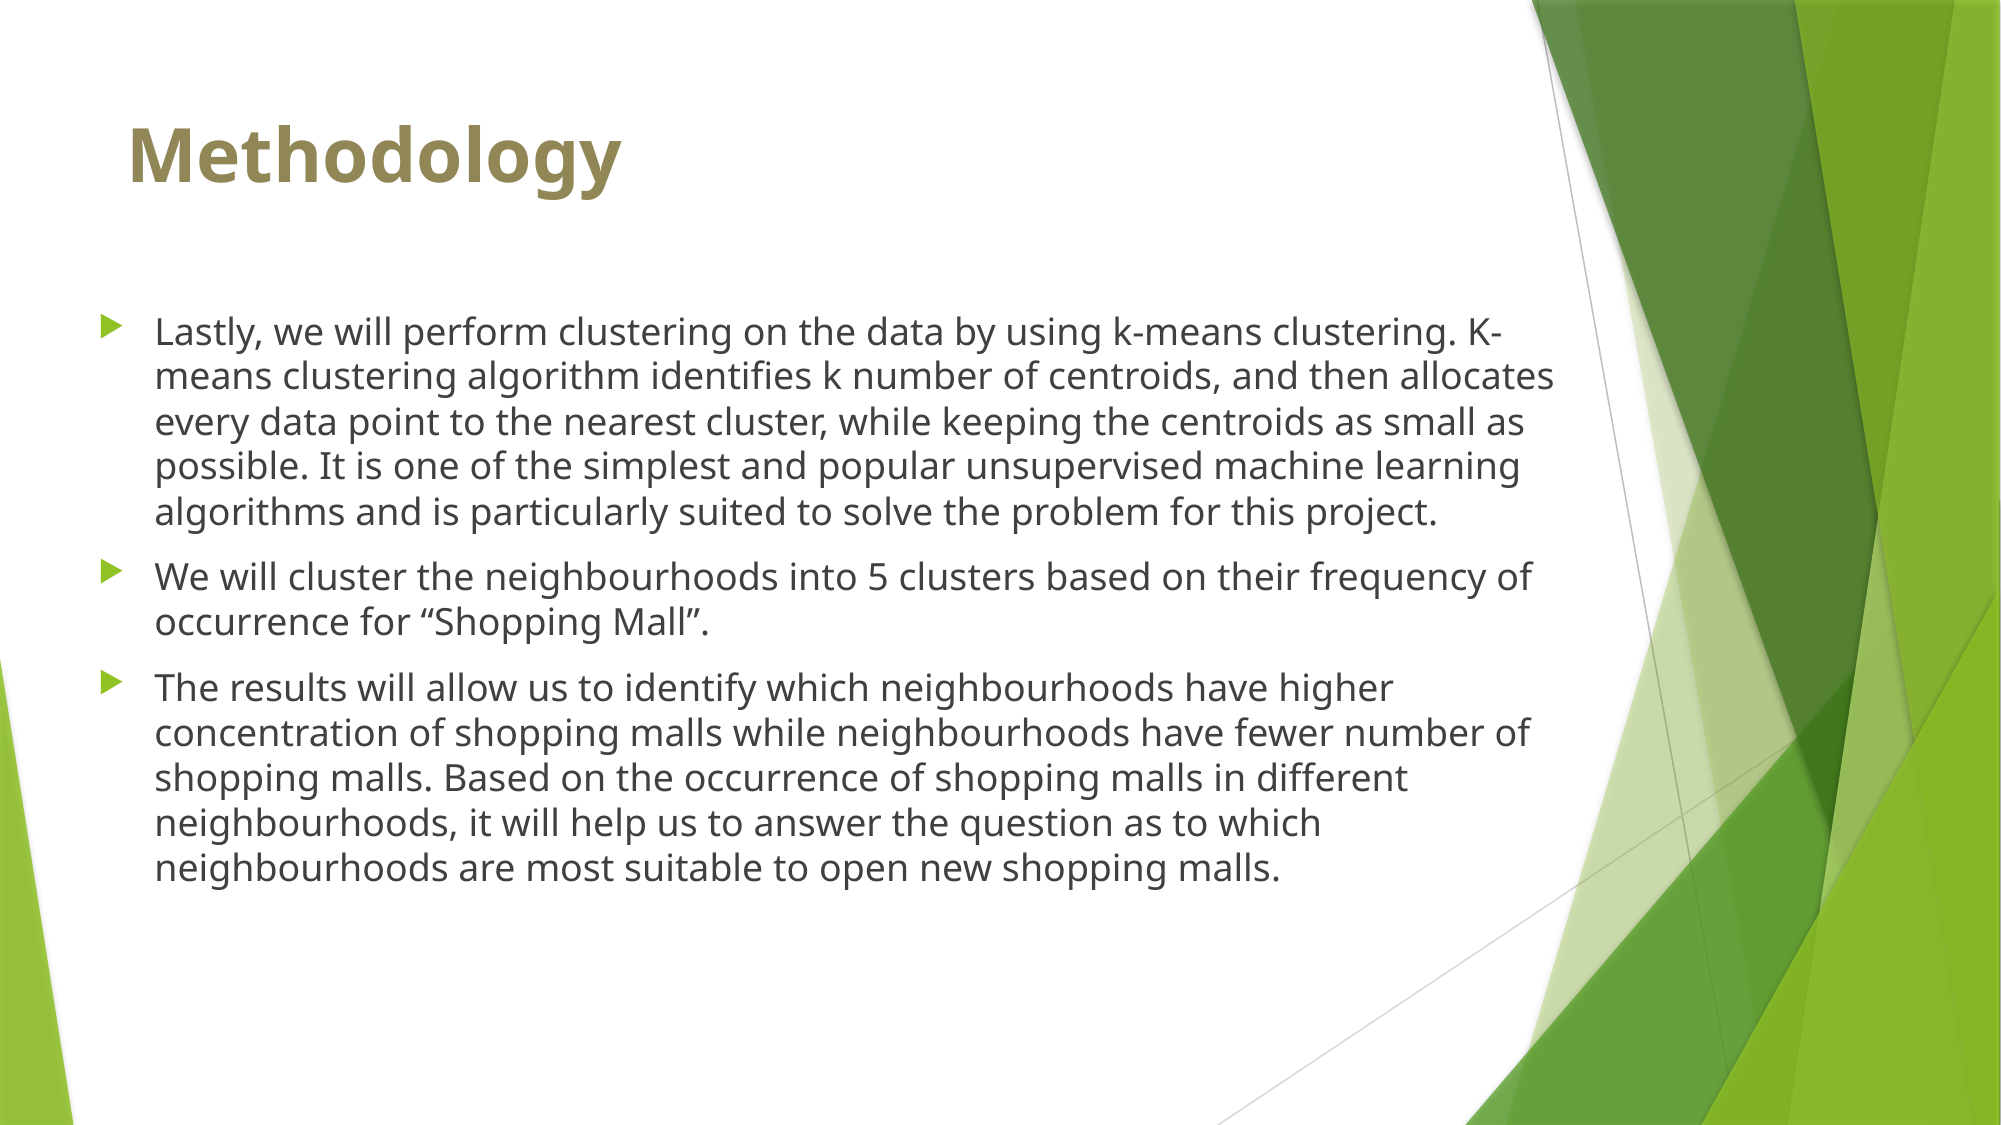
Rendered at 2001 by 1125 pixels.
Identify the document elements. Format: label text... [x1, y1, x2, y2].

list Lastly, we will perform clustering on the data by using k-means clustering. K-means clustering algorithm identifies k number of centroids, and then allocates every data point to the nearest cluster, while keeping the centroids as small as possible. It is one of the simplest and popular unsupervised machine learning algorithms and is particularly suited to solve the problem for this project. We will cluster the neighbourhoods into 5 clusters based on their frequency of occurrence for “Shopping Mall”. The results will allow us to identify which neighbourhoods have higher concentration of shopping malls while neighbourhoods have fewer number of shopping malls. Based on the occurrence of shopping malls in different neighbourhoods, it will help us to answer the question as to which neighbourhoods are most suitable to open new shopping malls. [83, 299, 1572, 1104]
title Methodology [111, 99, 1522, 299]
